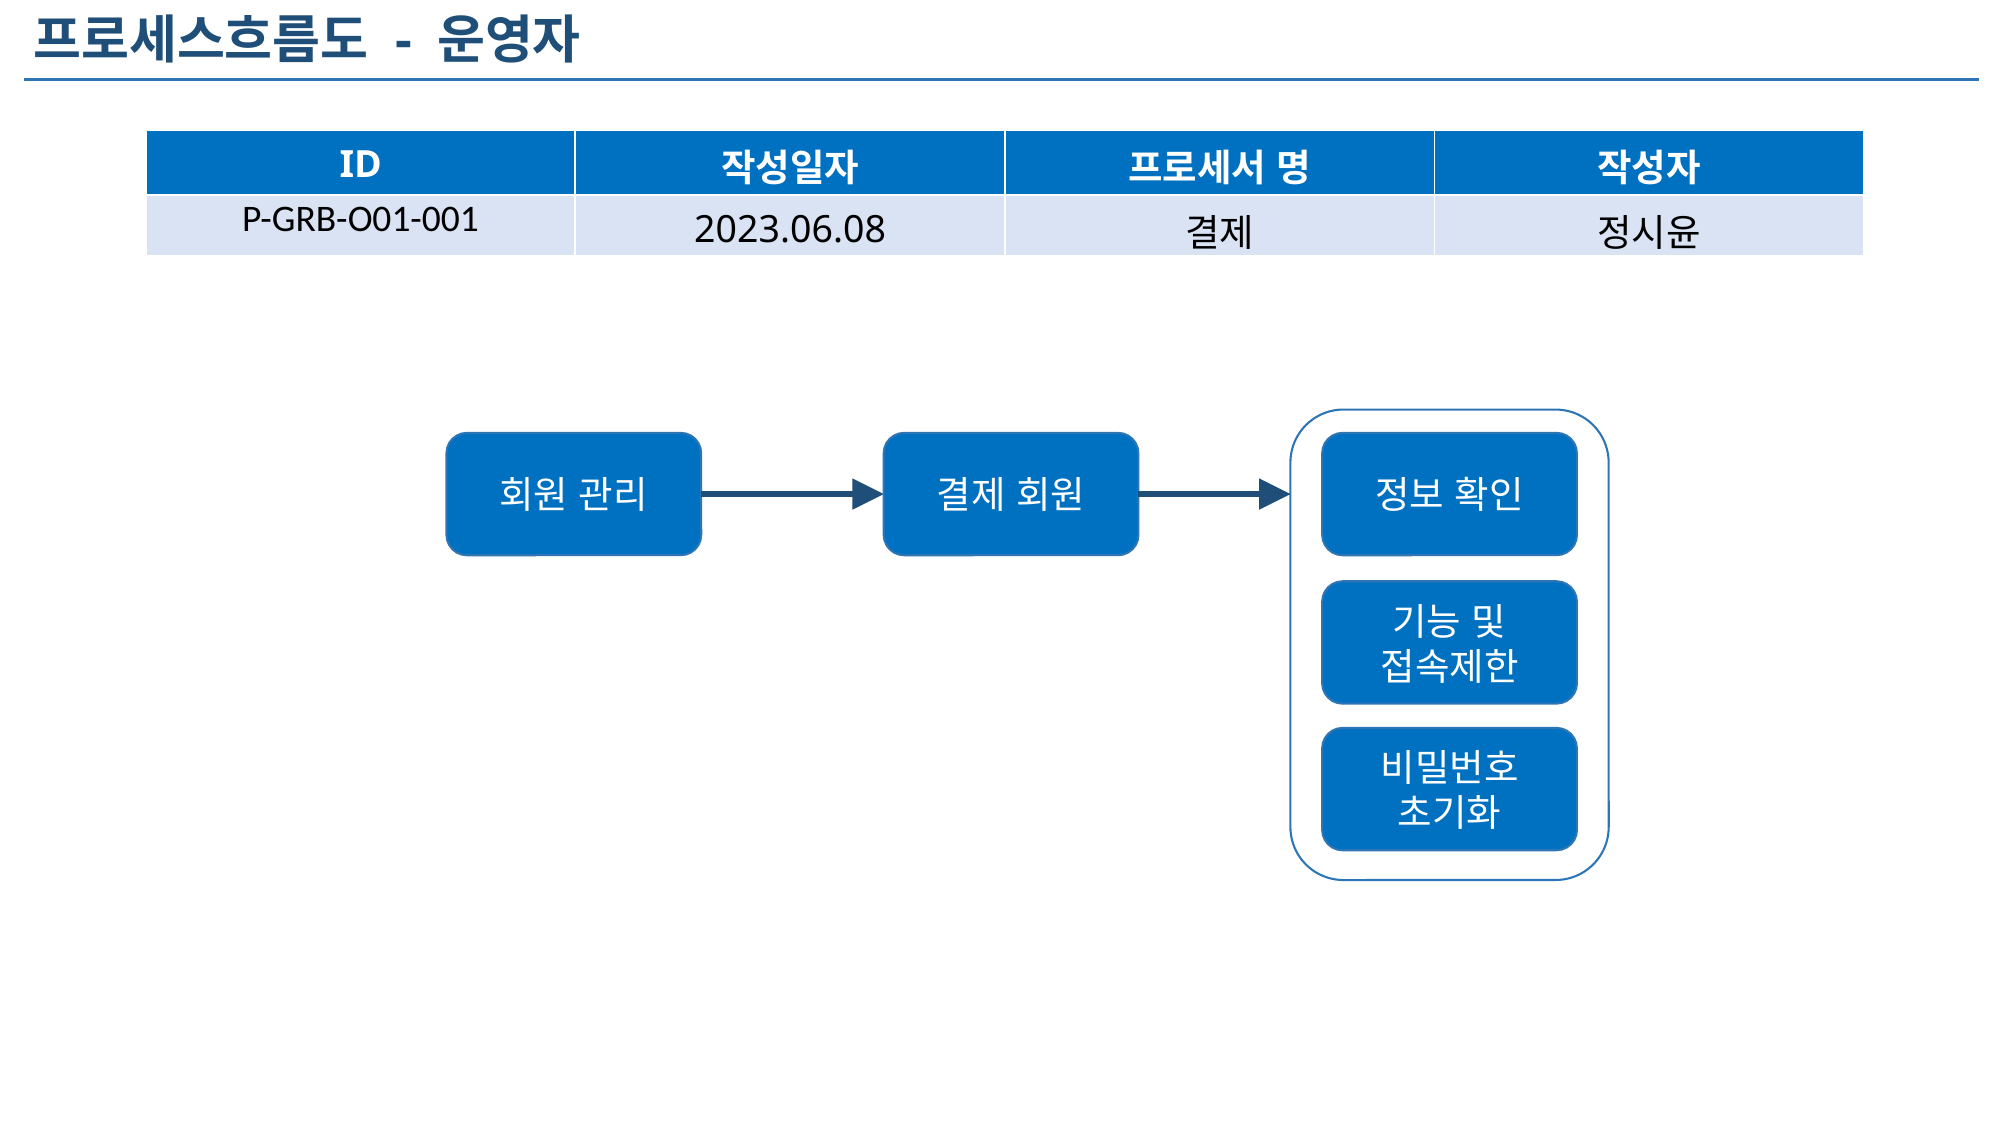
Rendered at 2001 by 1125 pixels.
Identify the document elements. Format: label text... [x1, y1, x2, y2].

text_box 프로세스흐름도 - 운영자 [18, 0, 596, 77]
text_box 비밀번호 초기화 [1321, 726, 1578, 852]
table_cell 2023.06.08 [576, 196, 1004, 255]
table_cell 결제 [1006, 196, 1434, 255]
text_box [1289, 408, 1610, 882]
table_header 작성자 [1435, 131, 1863, 194]
text_box 회원 관리 [445, 431, 703, 557]
text_box 결제 회원 [882, 431, 1140, 557]
table_cell P-GRB-O01-001 [147, 196, 574, 255]
table_header 작성일자 [576, 131, 1004, 194]
table_header 프로세서 명 [1006, 131, 1434, 194]
table_header ID [147, 131, 574, 194]
text_box 기능 및 접속제한 [1321, 580, 1578, 705]
table_cell 정시윤 [1435, 196, 1863, 255]
